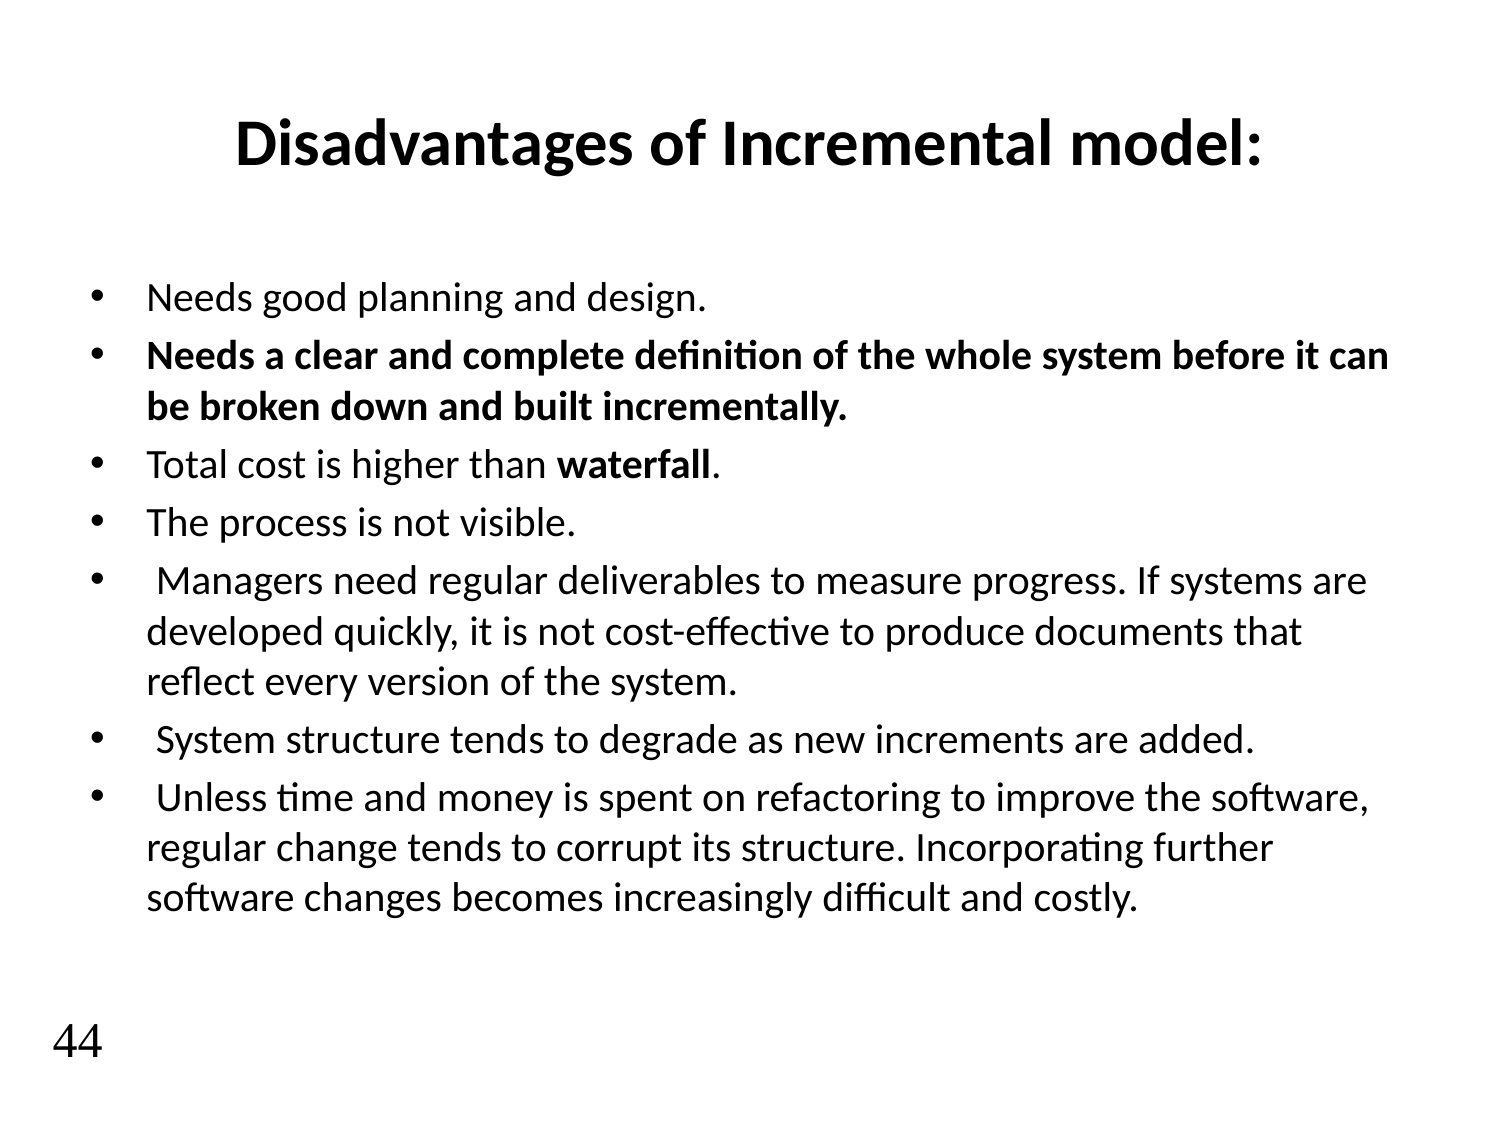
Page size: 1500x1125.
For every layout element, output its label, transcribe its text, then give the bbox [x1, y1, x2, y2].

title Disadvantages of Incremental model: [75, 45, 1425, 233]
list Needs good planning and design. Needs a clear and complete definition of the whole system before it can be broken down and built incrementally. Total cost is higher than waterfall. The process is not visible. Managers need regular deliverables to measure progress. If systems are developed quickly, it is not cost-effective to produce documents that reflect every version of the system. System structure tends to degrade as new increments are added. Unless time and money is spent on refactoring to improve the software, regular change tends to corrupt its structure. Incorporating further software changes becomes increasingly difficult and costly. [75, 262, 1425, 1005]
